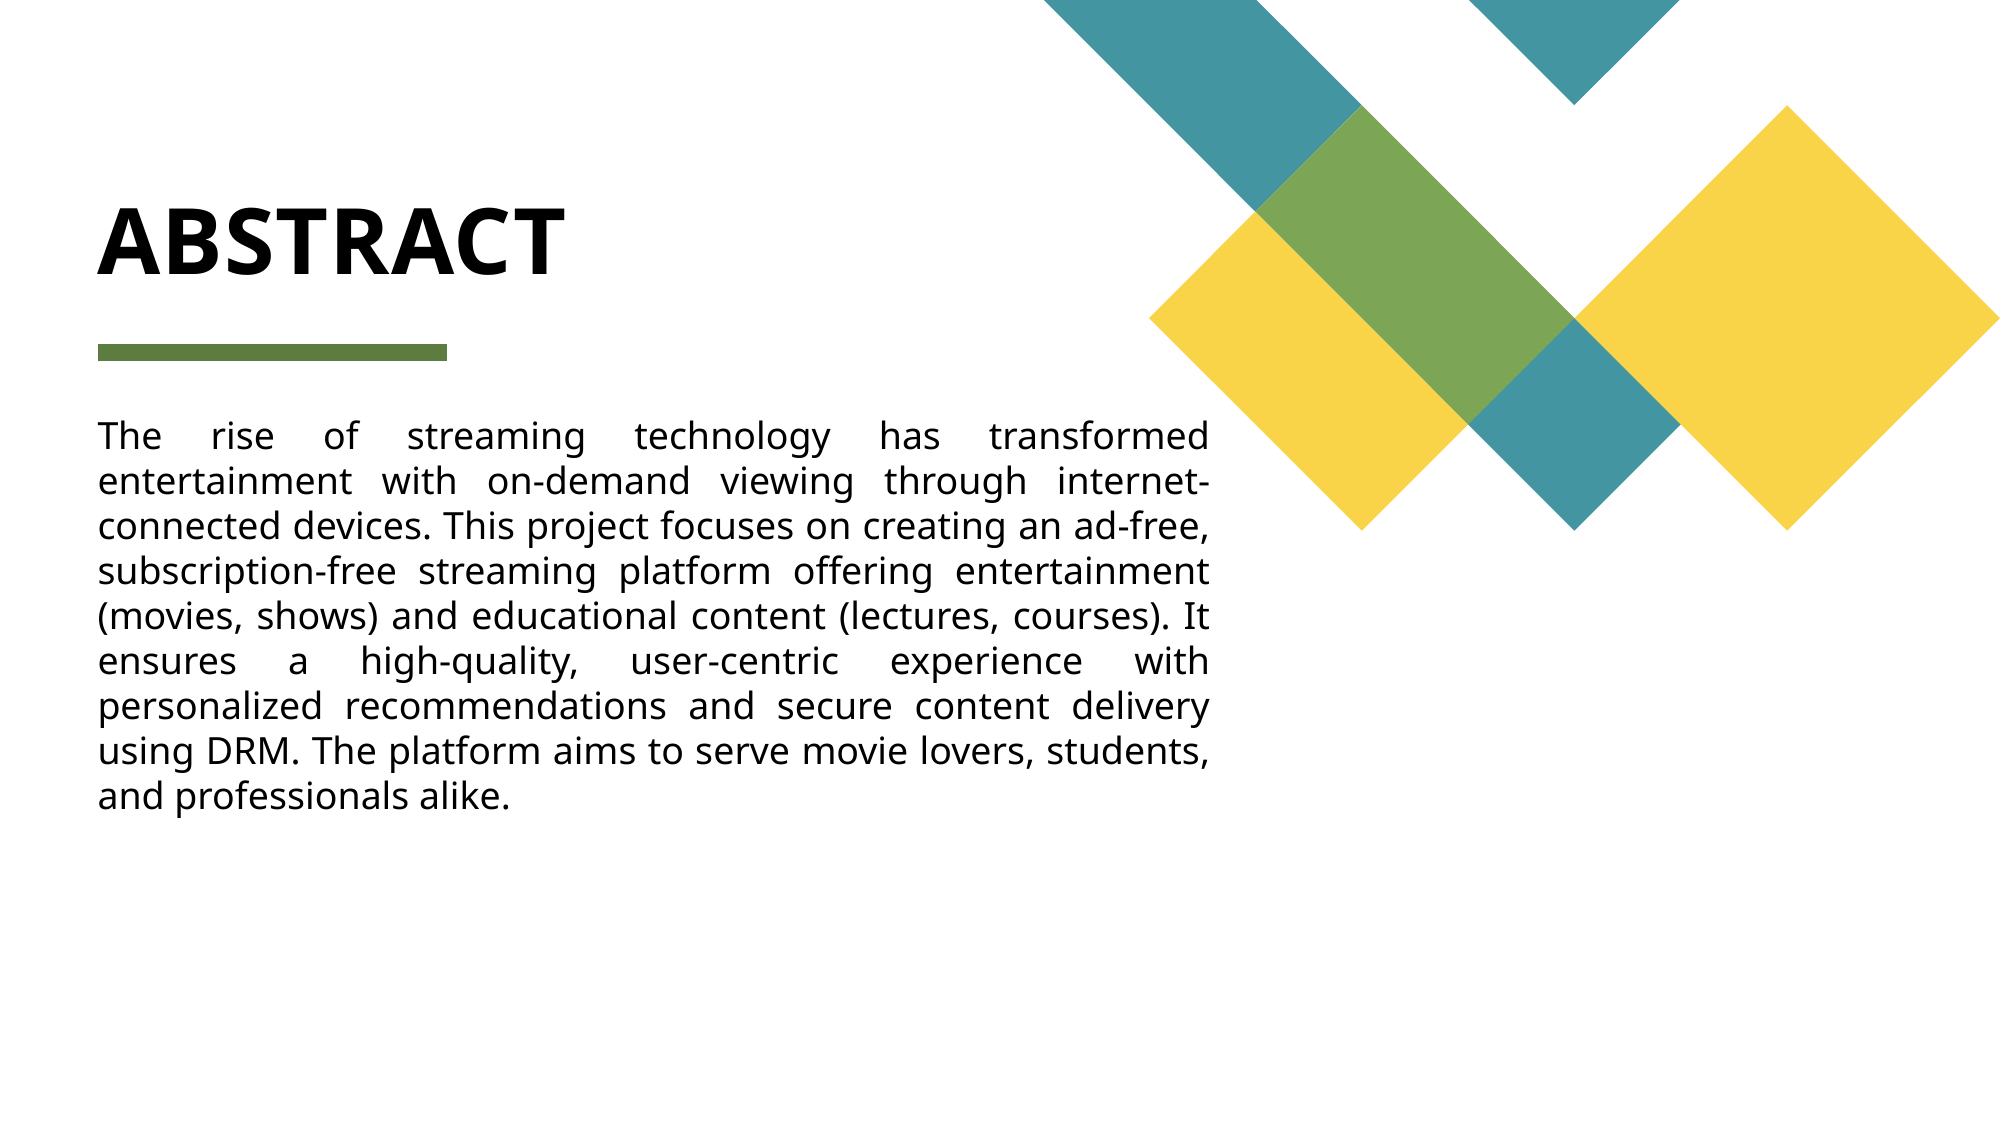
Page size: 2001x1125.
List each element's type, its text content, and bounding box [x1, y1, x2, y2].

title ABSTRACT [97, 31, 1211, 293]
list The rise of streaming technology has transformed entertainment with on-demand viewing through internet-connected devices. This project focuses on creating an ad-free, subscription-free streaming platform offering entertainment (movies, shows) and educational content (lectures, courses). It ensures a high-quality, user-centric experience with personalized recommendations and secure content delivery using DRM. The platform aims to serve movie lovers, students, and professionals alike. [97, 374, 1211, 1094]
